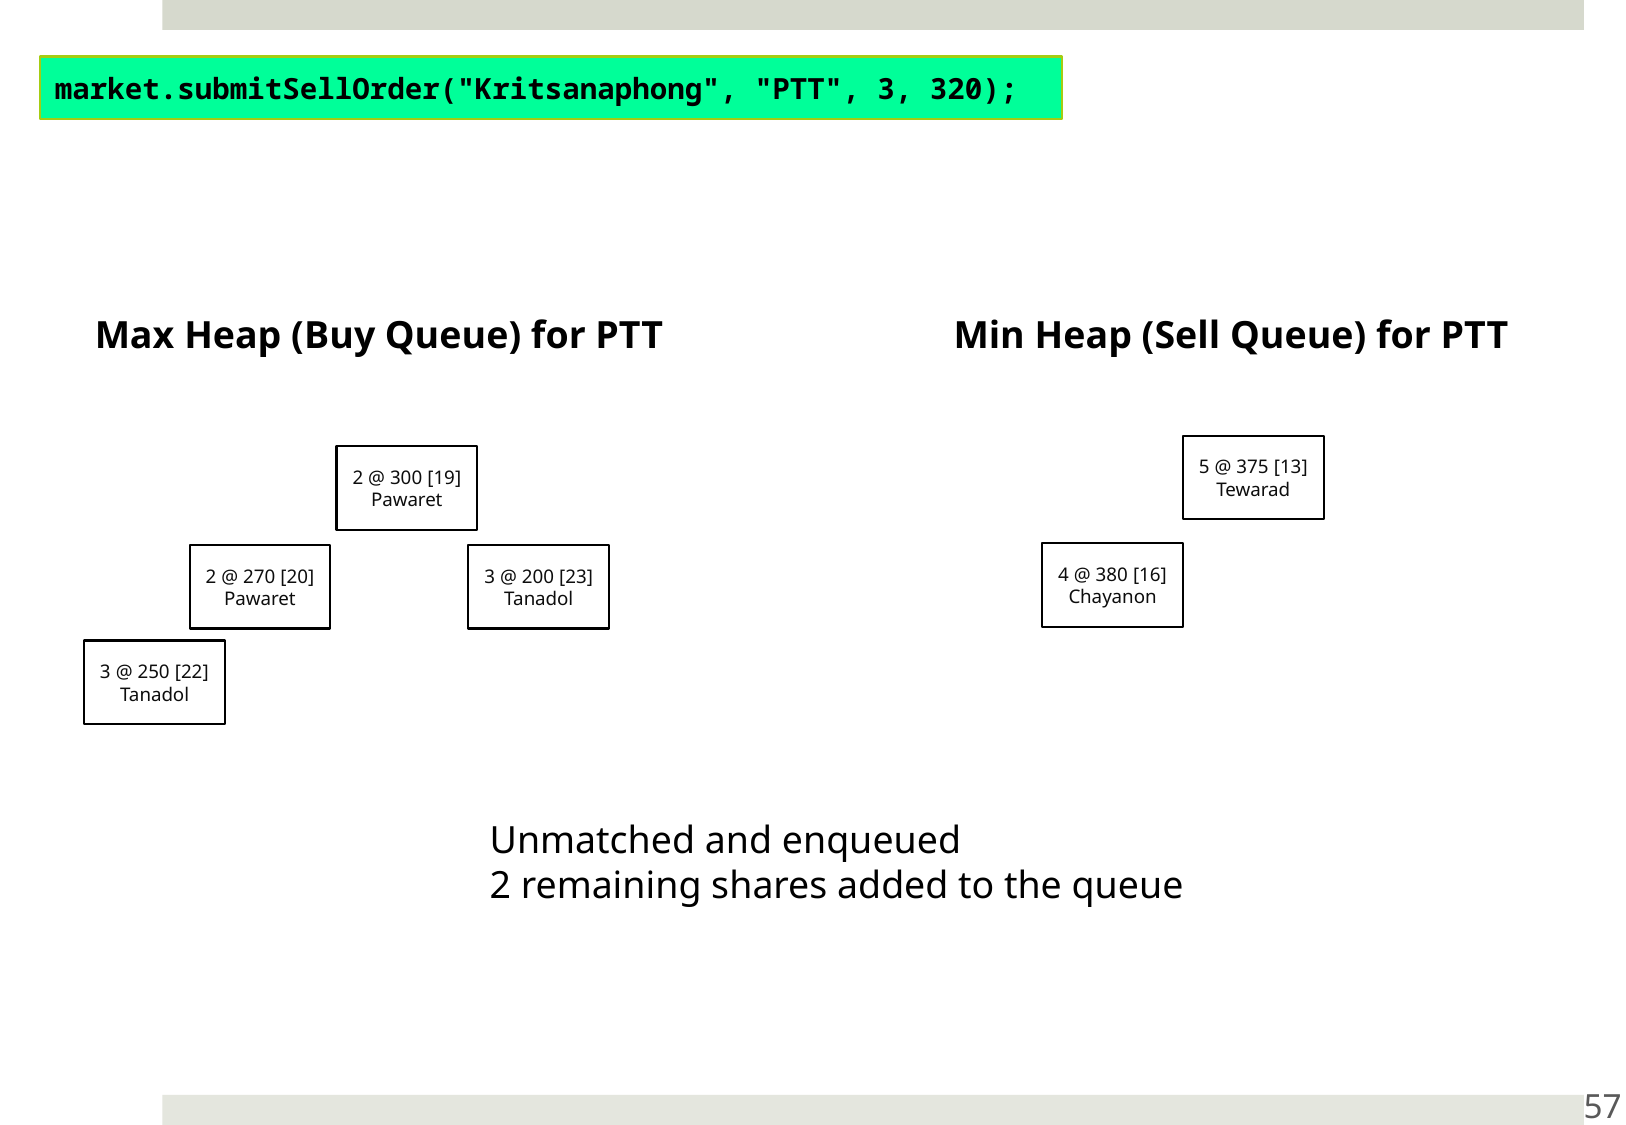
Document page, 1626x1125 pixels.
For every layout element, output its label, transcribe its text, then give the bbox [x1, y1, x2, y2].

text_box Unmatched and enqueued 2 remaining shares added to the queue [474, 808, 1200, 914]
text_box 2 @ 270 [20] Pawaret [189, 544, 331, 630]
text_box 2 @ 300 [19] Pawaret [335, 445, 478, 531]
text_box Max Heap (Buy Queue) for PTT [80, 304, 679, 364]
text_box market.submitSellOrder("Kritsanaphong", "PTT", 3, 320); [39, 55, 1063, 120]
text_box 4 @ 380 [16] Chayanon [1041, 542, 1184, 628]
text_box 3 @ 250 [22] Tanadol [83, 639, 226, 725]
text_box Min Heap (Sell Queue) for PTT [938, 304, 1524, 364]
slide_number 57 [1562, 1077, 1625, 1125]
text_box 5 @ 375 [13] Tewarad [1182, 435, 1325, 520]
text_box 3 @ 200 [23] Tanadol [467, 544, 610, 630]
